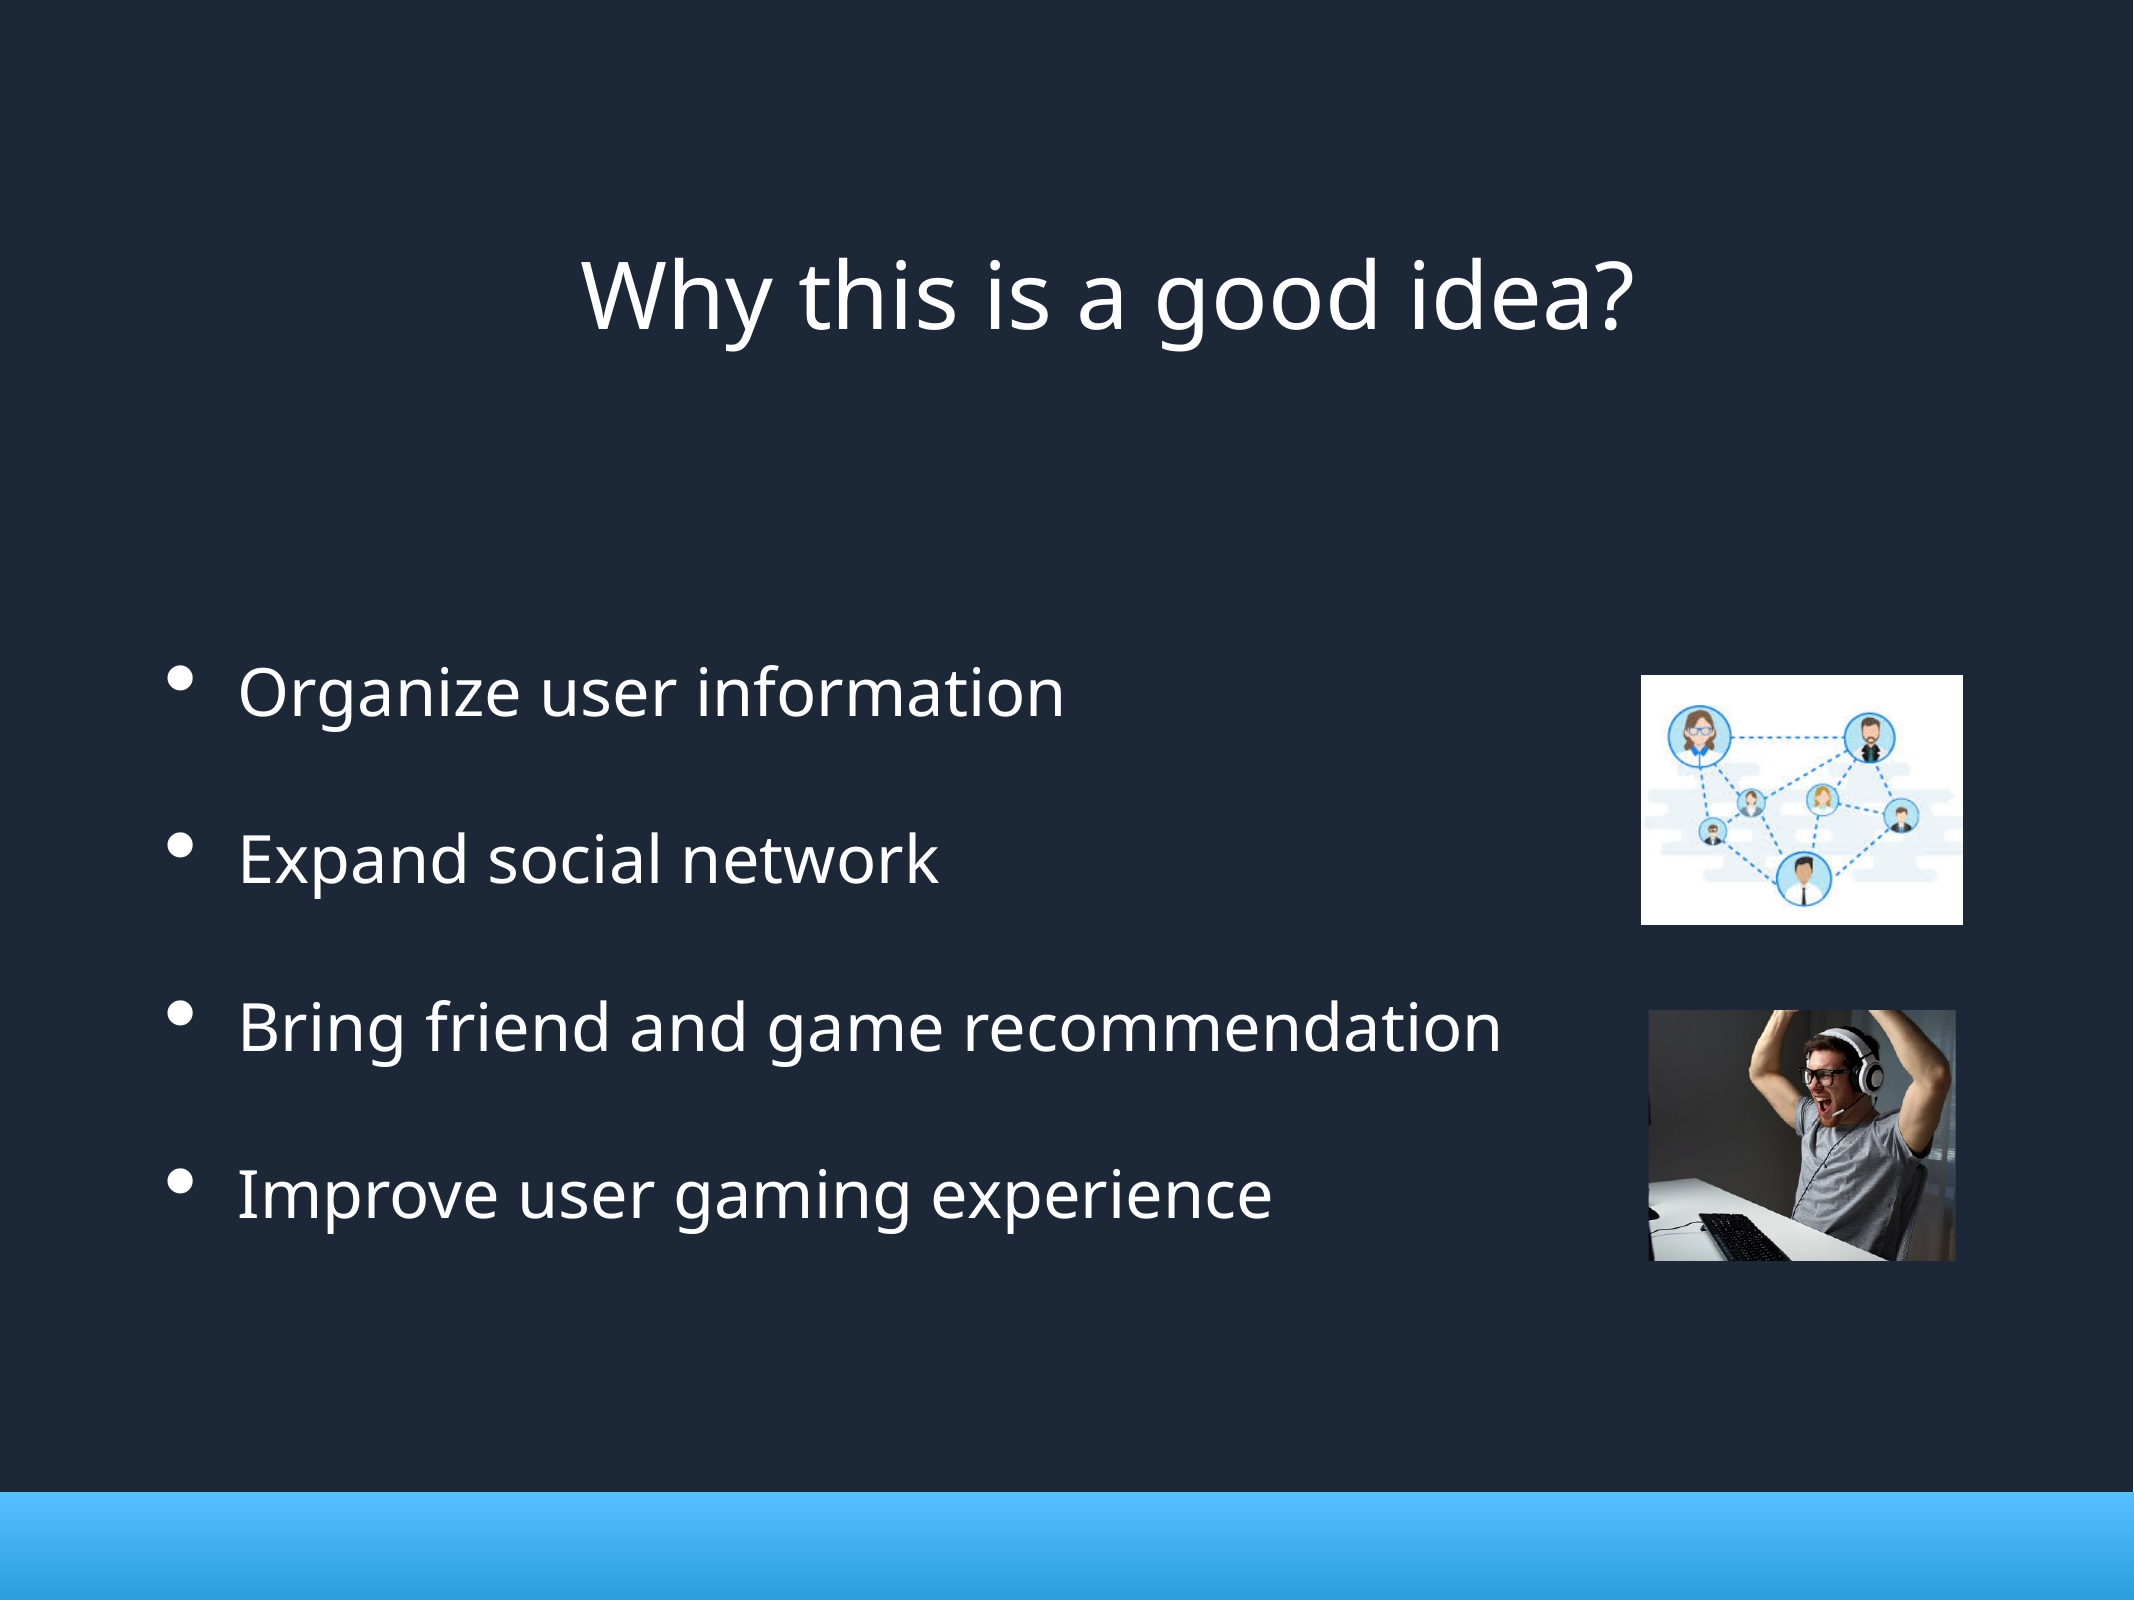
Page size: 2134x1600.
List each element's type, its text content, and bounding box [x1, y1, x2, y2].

picture [1640, 674, 1964, 926]
list Organize user information Expand social network Bring friend and game recommendation Improve user gaming experience [155, 424, 1978, 1457]
text_box Why this is a good idea? [454, 221, 1763, 363]
picture [1648, 1010, 1956, 1261]
text_box [0, 1492, 2134, 1600]
